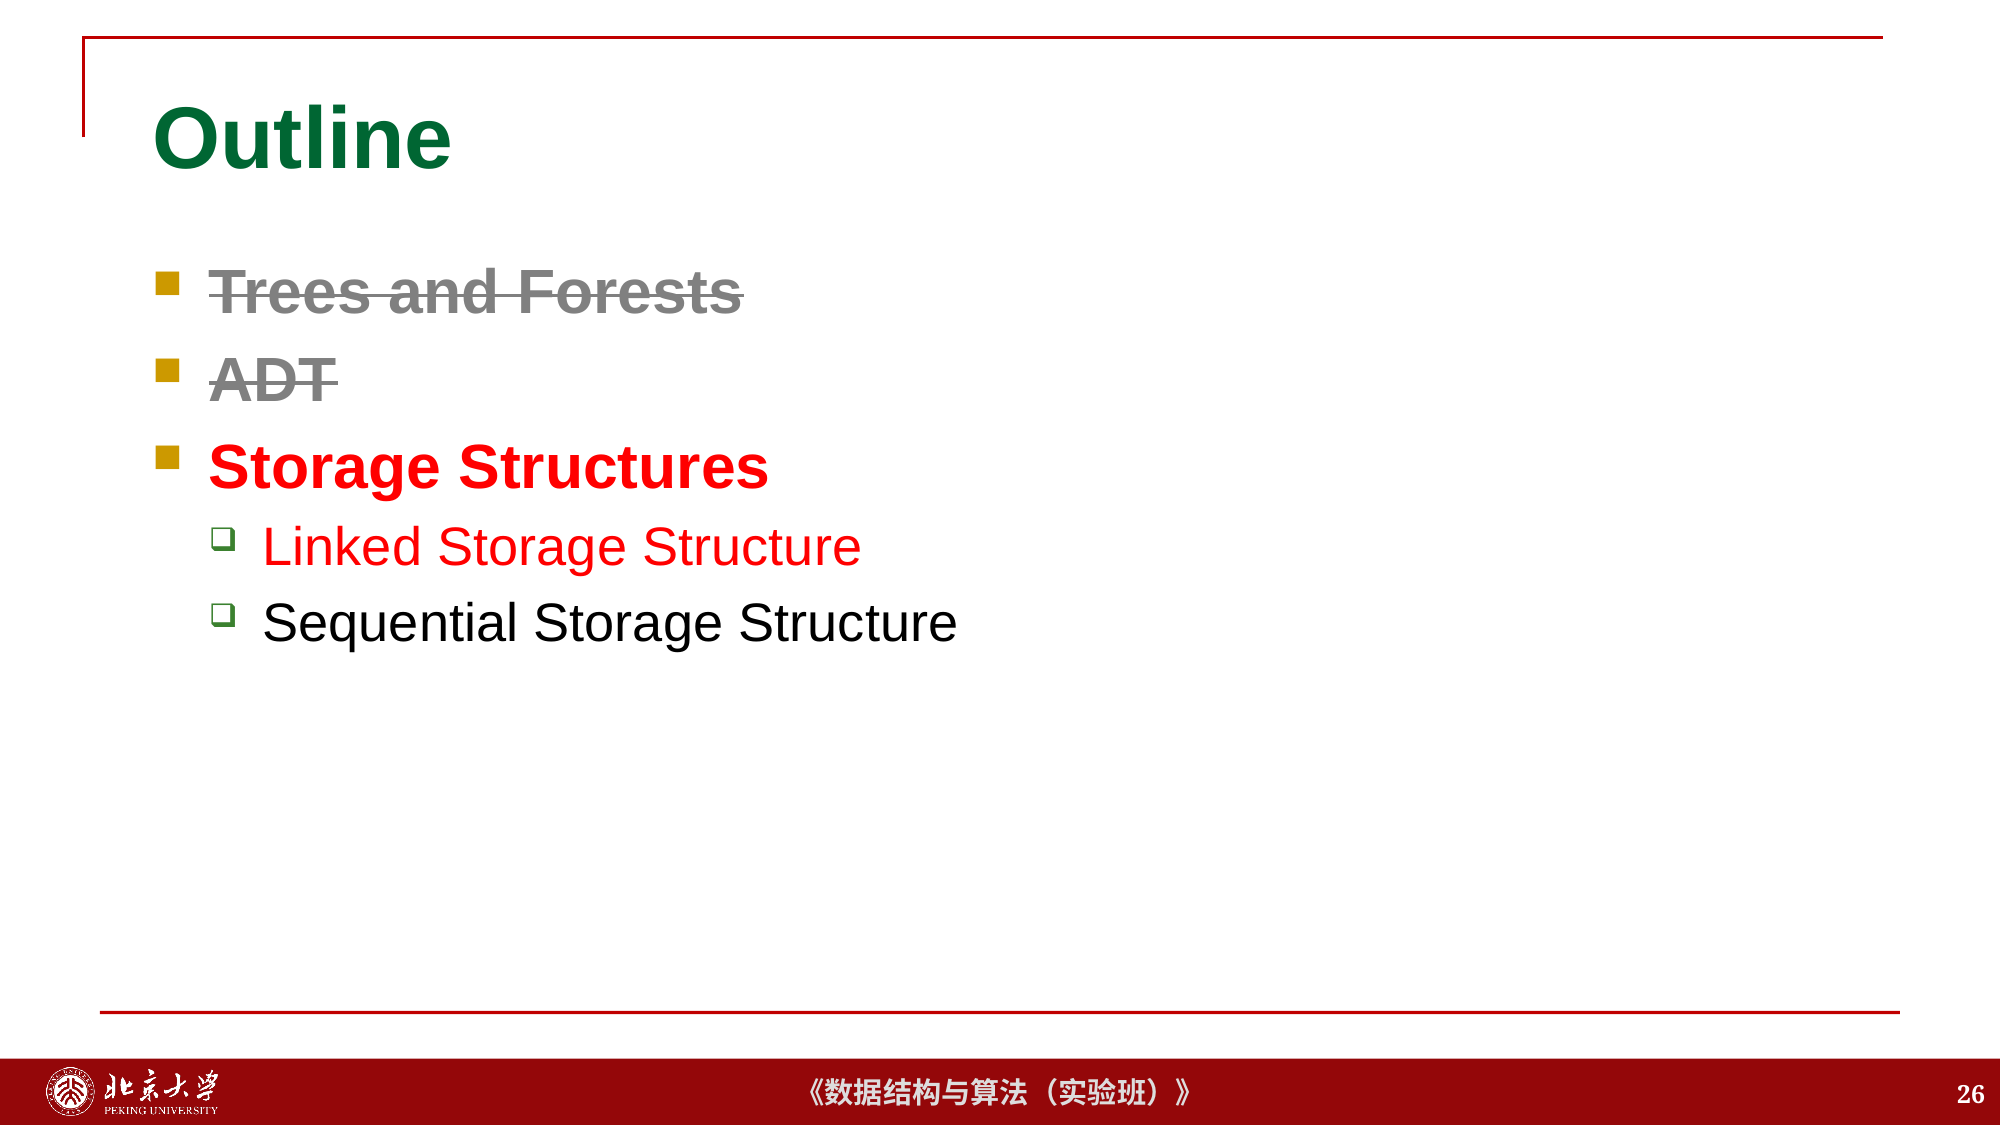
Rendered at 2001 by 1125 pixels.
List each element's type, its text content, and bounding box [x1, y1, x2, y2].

picture [46, 1067, 218, 1116]
slide_number 26 [1550, 1065, 2000, 1125]
title Outline [137, 59, 1863, 209]
list Trees and Forests ADT Storage Structures Linked Storage Structure Sequential Storage Structure [137, 243, 1863, 1017]
